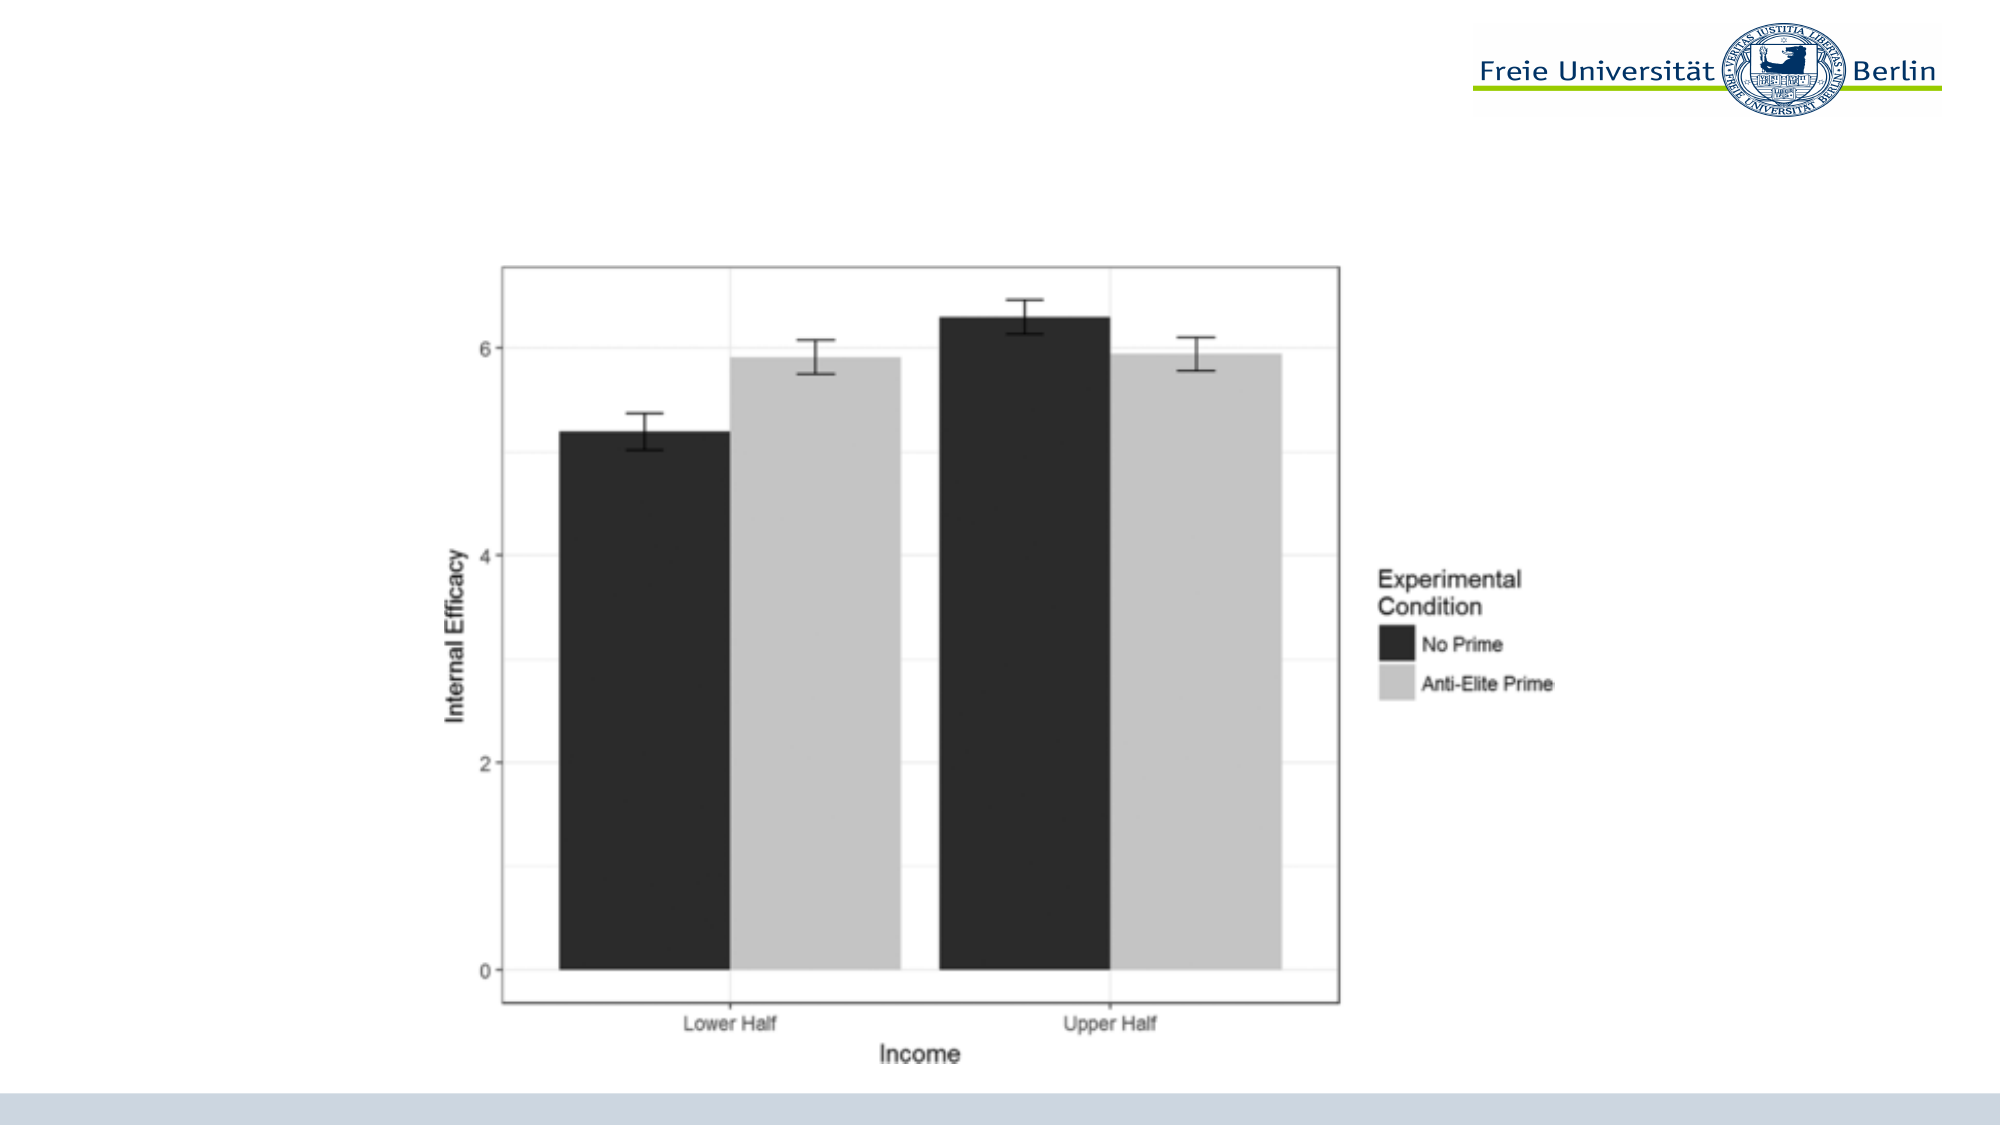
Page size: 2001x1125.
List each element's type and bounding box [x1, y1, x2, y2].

list [444, 265, 1556, 1064]
picture [1473, 23, 1942, 117]
